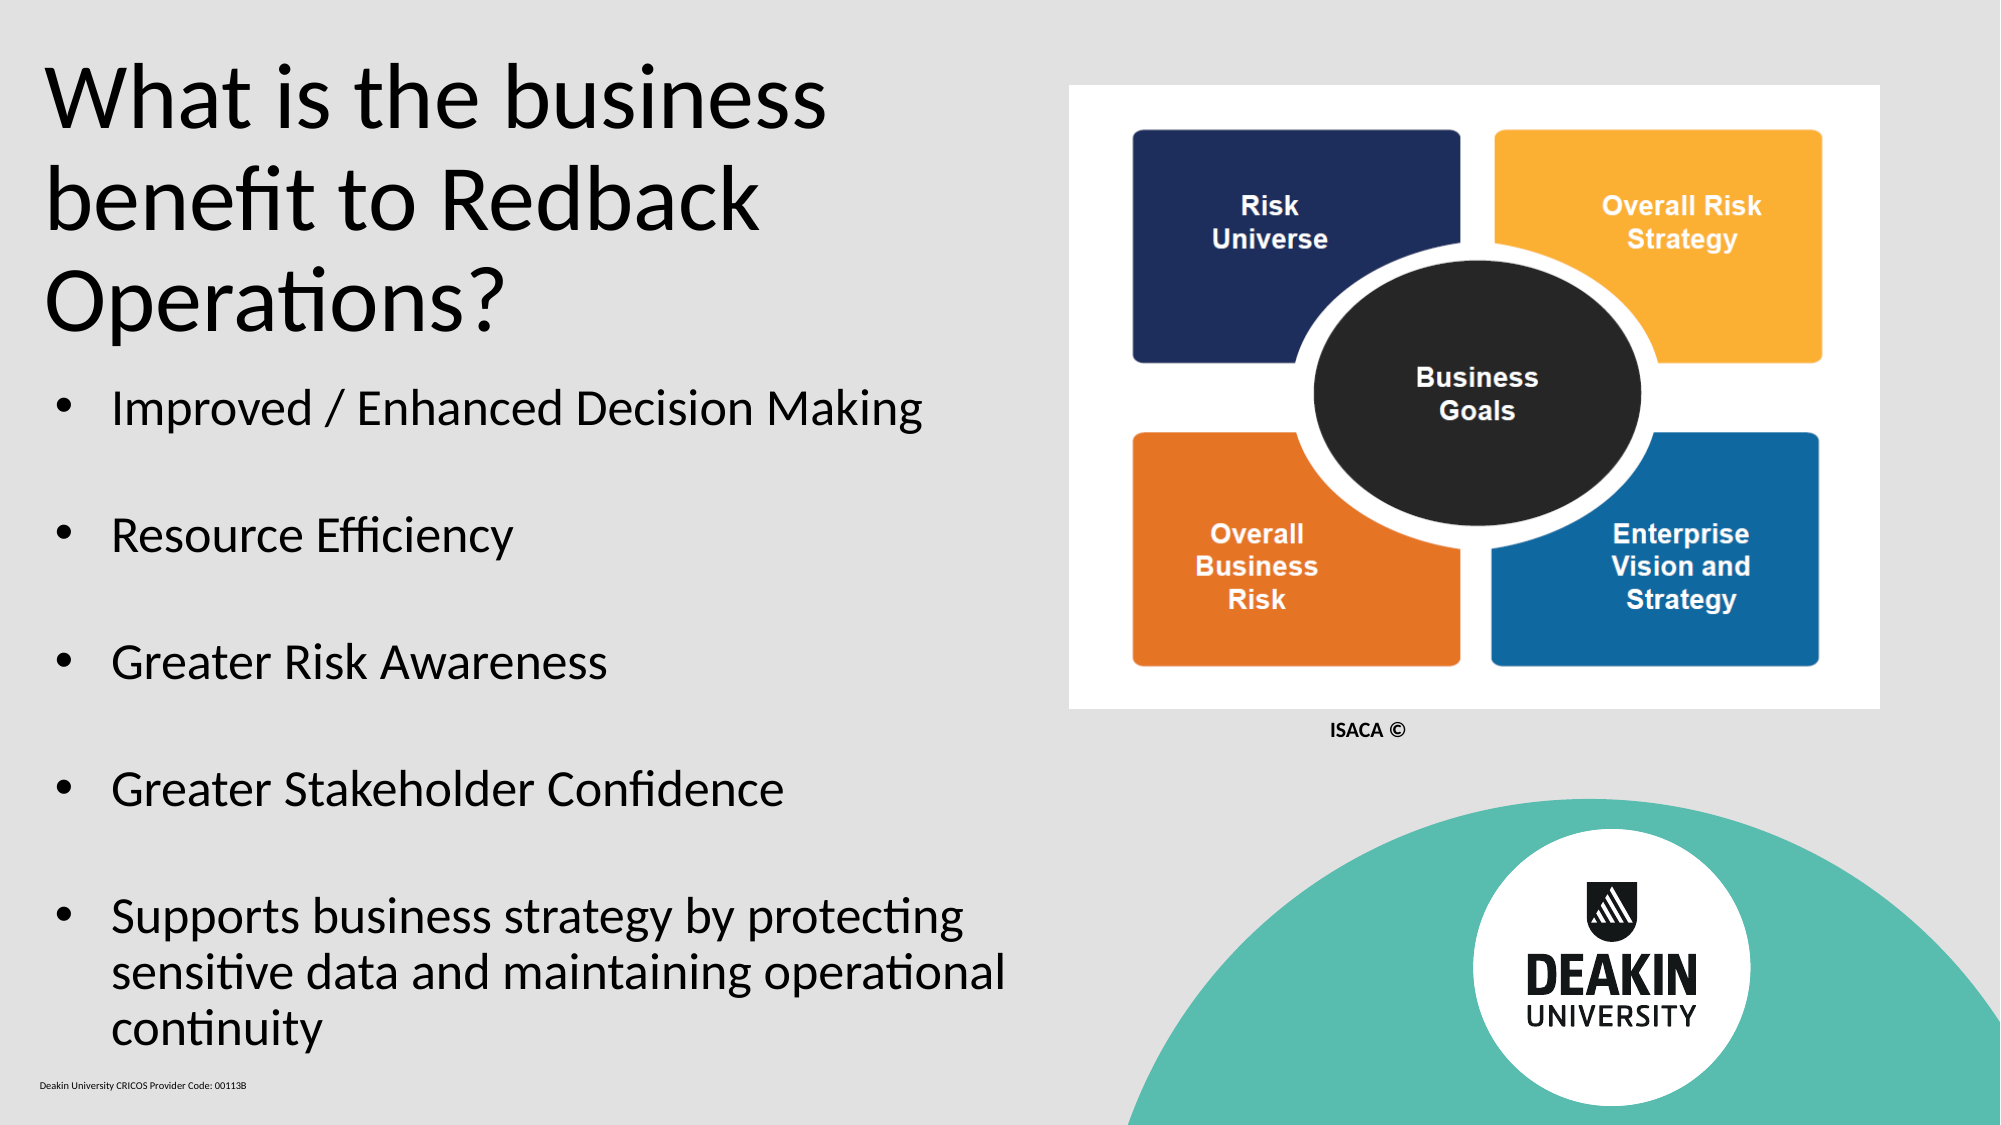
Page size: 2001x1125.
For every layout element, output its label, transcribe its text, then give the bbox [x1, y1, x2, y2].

subtitle Improved / Enhanced Decision Making Resource Efficiency Greater Risk Awareness Greater Stakeholder Confidence Supports business strategy by protecting sensitive data and maintaining operational continuity [39, 372, 1096, 735]
footer Deakin University CRICOS Provider Code: 00113B [39, 1073, 1127, 1104]
title What is the business benefit to Redback Operations? [29, 58, 857, 360]
picture [1069, 85, 1880, 709]
list [1472, 828, 1752, 1107]
text_box ISACA © [1315, 710, 1458, 758]
